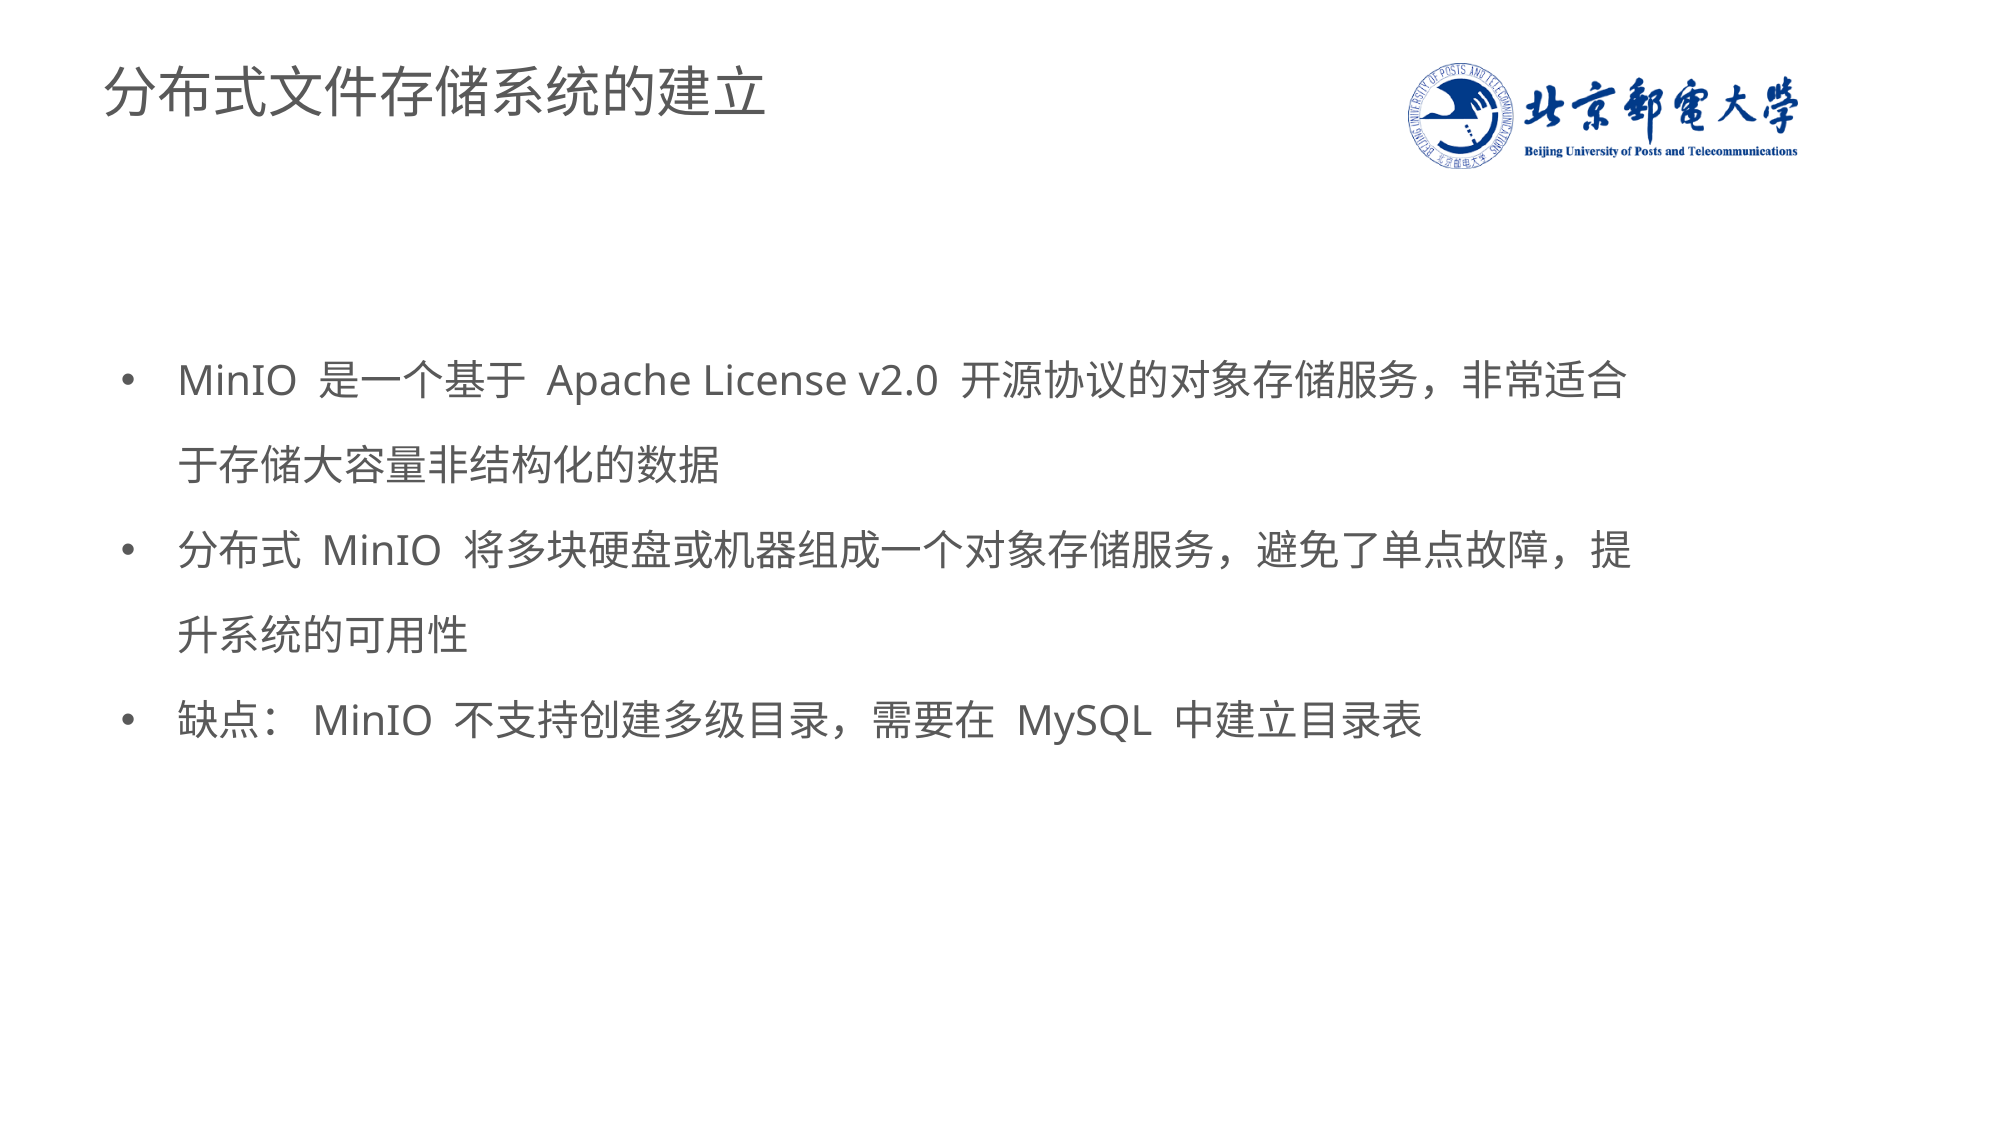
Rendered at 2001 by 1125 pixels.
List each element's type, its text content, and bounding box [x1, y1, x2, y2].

text_box 分布式文件存储系统的建立 [87, 49, 784, 131]
picture [1408, 63, 1798, 169]
text_box MinIO 是一个基于 Apache License v2.0 开源协议的对象存储服务，非常适合于存储大容量非结构化的数据 分布式 MinIO 将多块硬盘或机器组成一个对象存储服务，避免了单点故障，提升系统的可用性 缺点：MinIO 不支持创建多级目录，需要在 MySQL 中建立目录表 [120, 269, 1633, 745]
